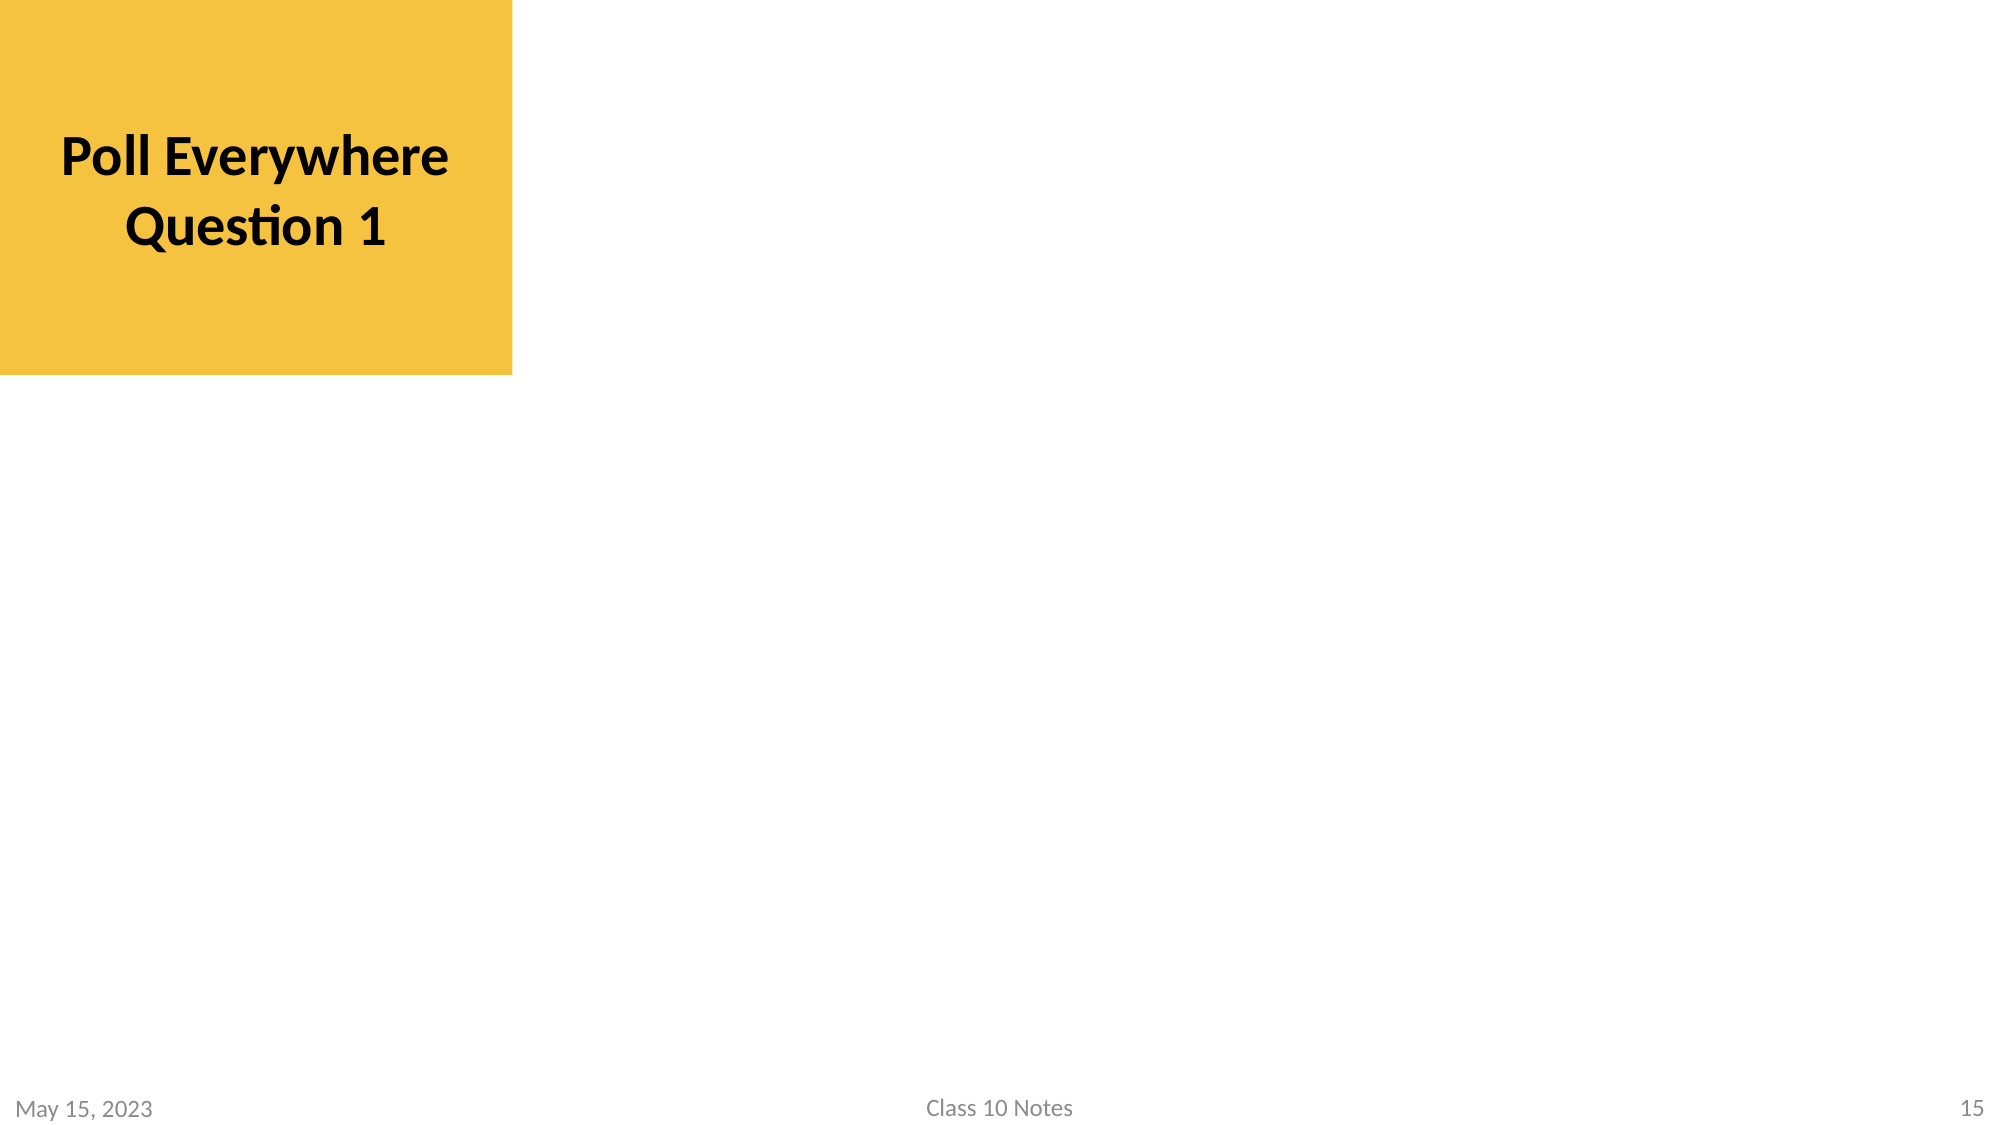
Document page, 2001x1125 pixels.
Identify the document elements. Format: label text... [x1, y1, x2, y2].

text_box Poll Everywhere Question 1 [0, 0, 513, 376]
slide_number 15 [1550, 1087, 2000, 1125]
footer Class 10 Notes [662, 1087, 1338, 1125]
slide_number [0, 1090, 450, 1125]
